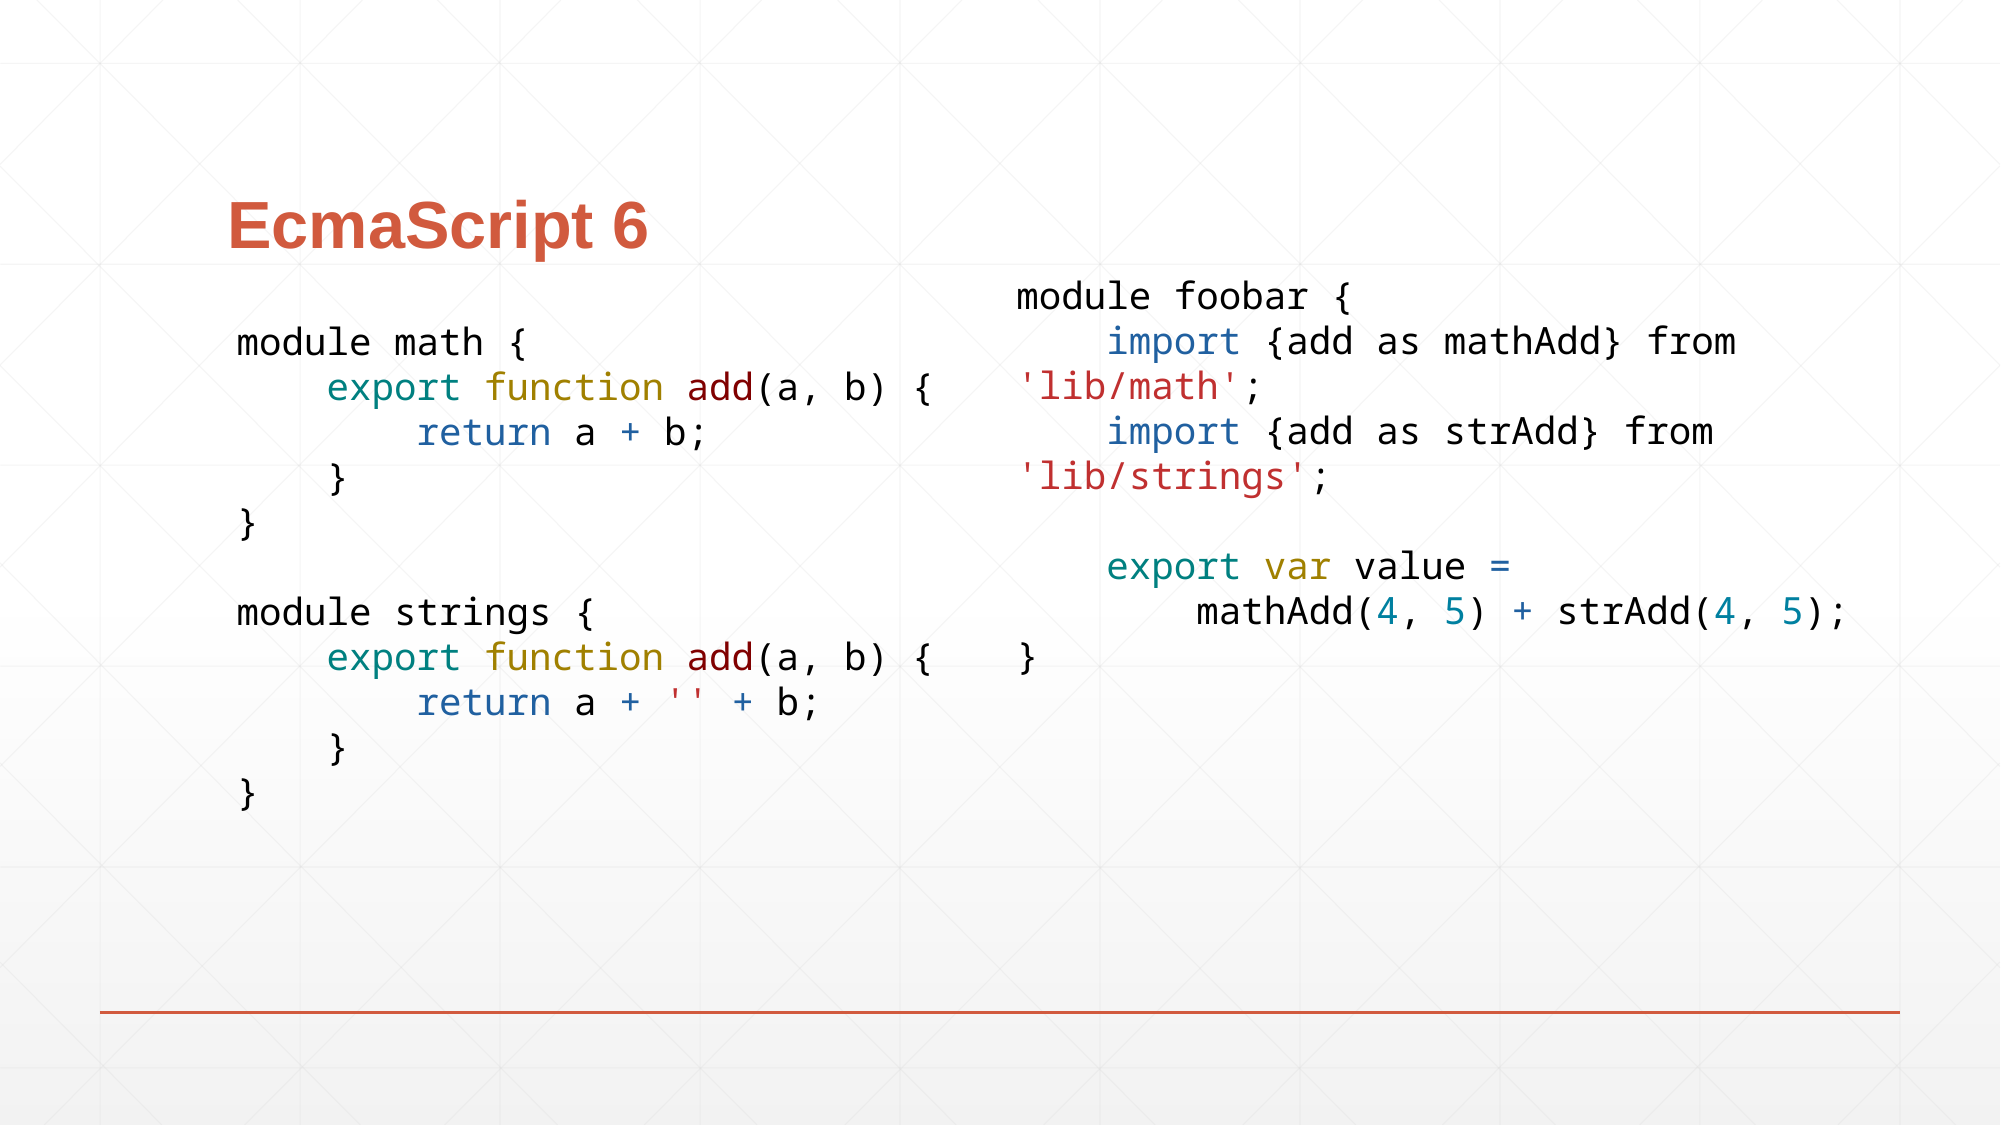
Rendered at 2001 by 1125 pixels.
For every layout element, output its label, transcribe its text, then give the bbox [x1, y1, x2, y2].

title EcmaScript 6 [212, 82, 1788, 271]
text_box module math { export function add(a, b) { return a + b; } } module strings { export function add(a, b) { return a + '' + b; } } [236, 317, 944, 813]
text_box module foobar { import {add as mathAdd} from 'lib/math'; import {add as strAdd} from 'lib/strings'; export var value = mathAdd(4, 5) + strAdd(4, 5); } [1016, 271, 1970, 677]
